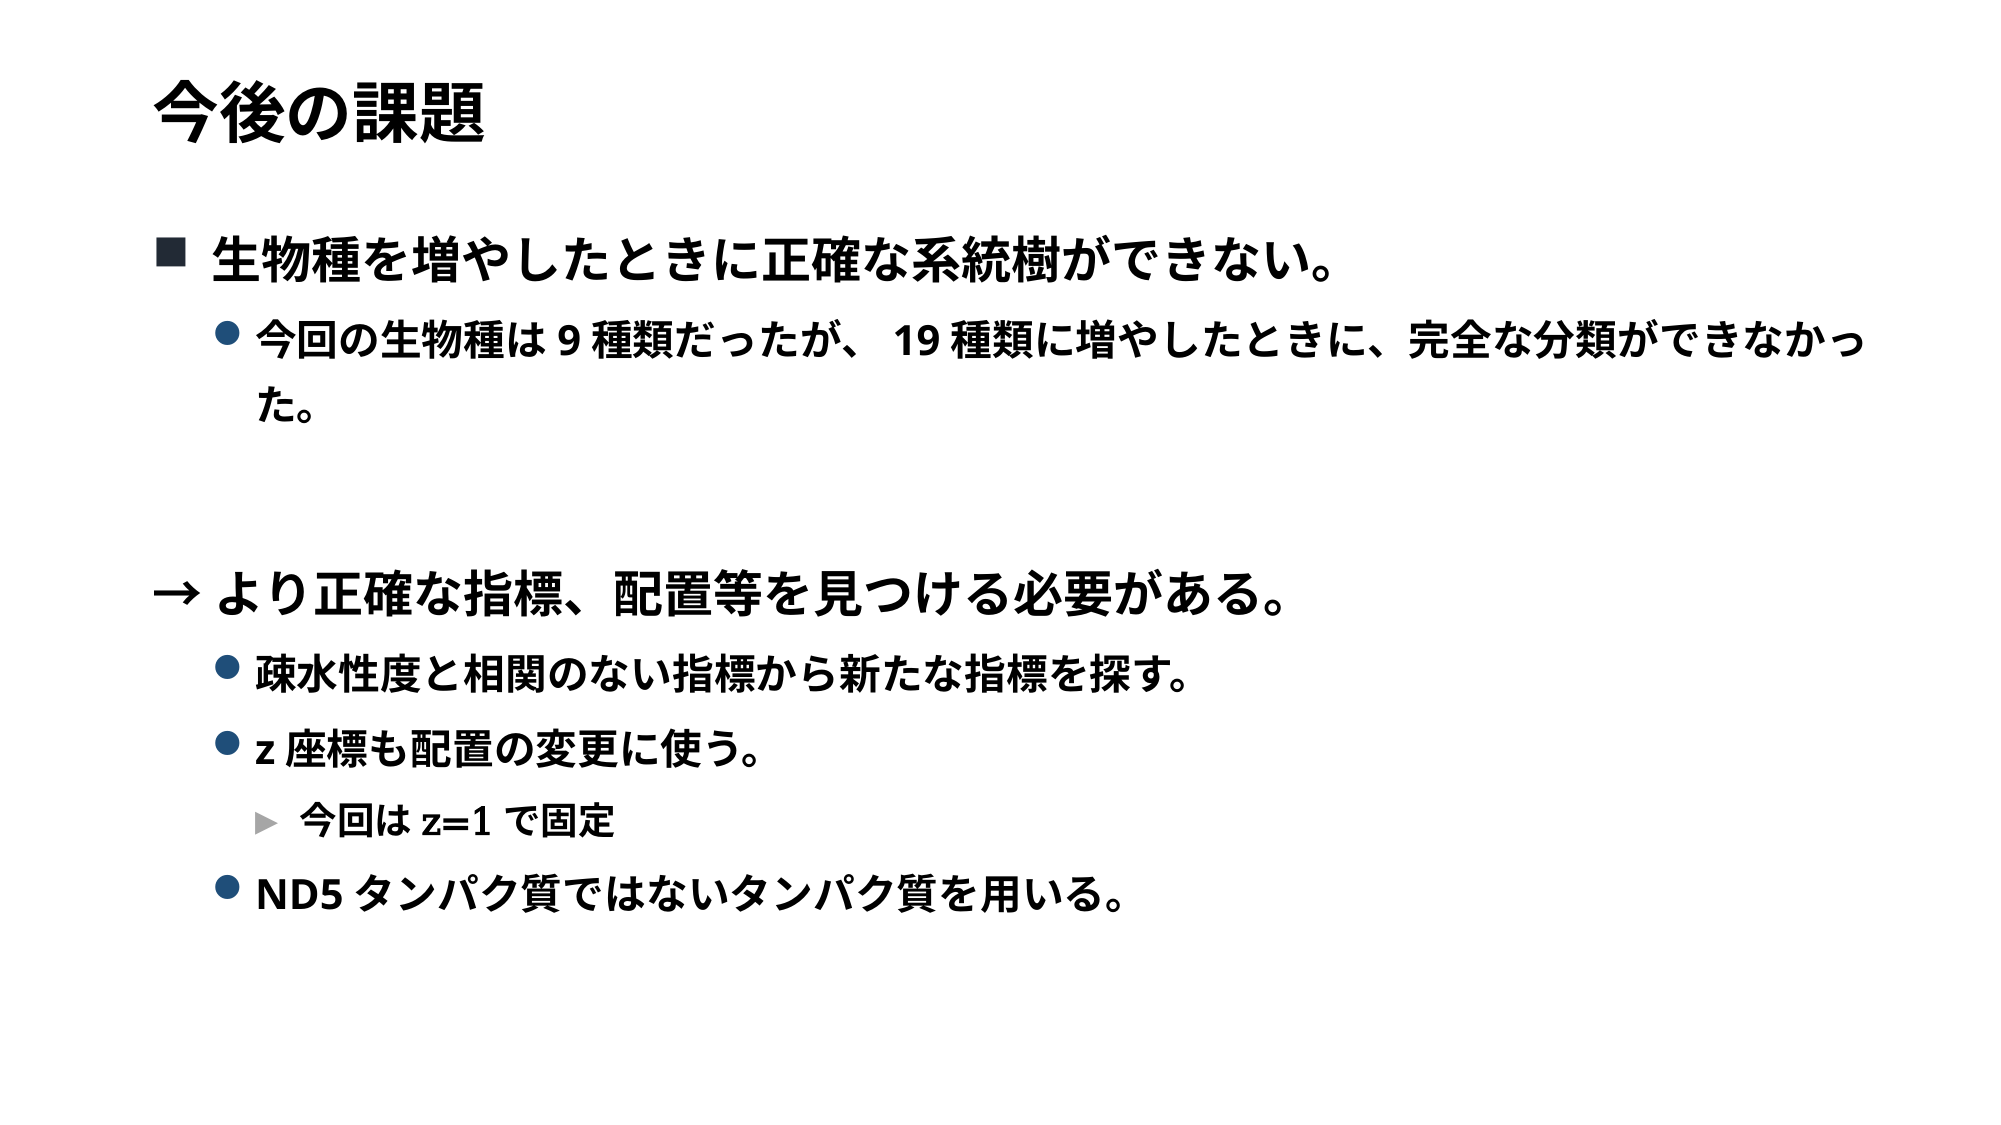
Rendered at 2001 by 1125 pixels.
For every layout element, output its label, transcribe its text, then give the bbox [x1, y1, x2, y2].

title 今後の課題 [137, 43, 1863, 188]
list 生物種を増やしたときに正確な系統樹ができない。 今回の生物種は9種類だったが、19種類に増やしたときに、完全な分類ができなかった。 →より正確な指標、配置等を見つける必要がある。 疎水性度と相関のない指標から新たな指標を探す。 z座標も配置の変更に使う。 今回はz=1で固定 ND5タンパク質ではないタンパク質を用いる。 [137, 203, 1908, 1066]
